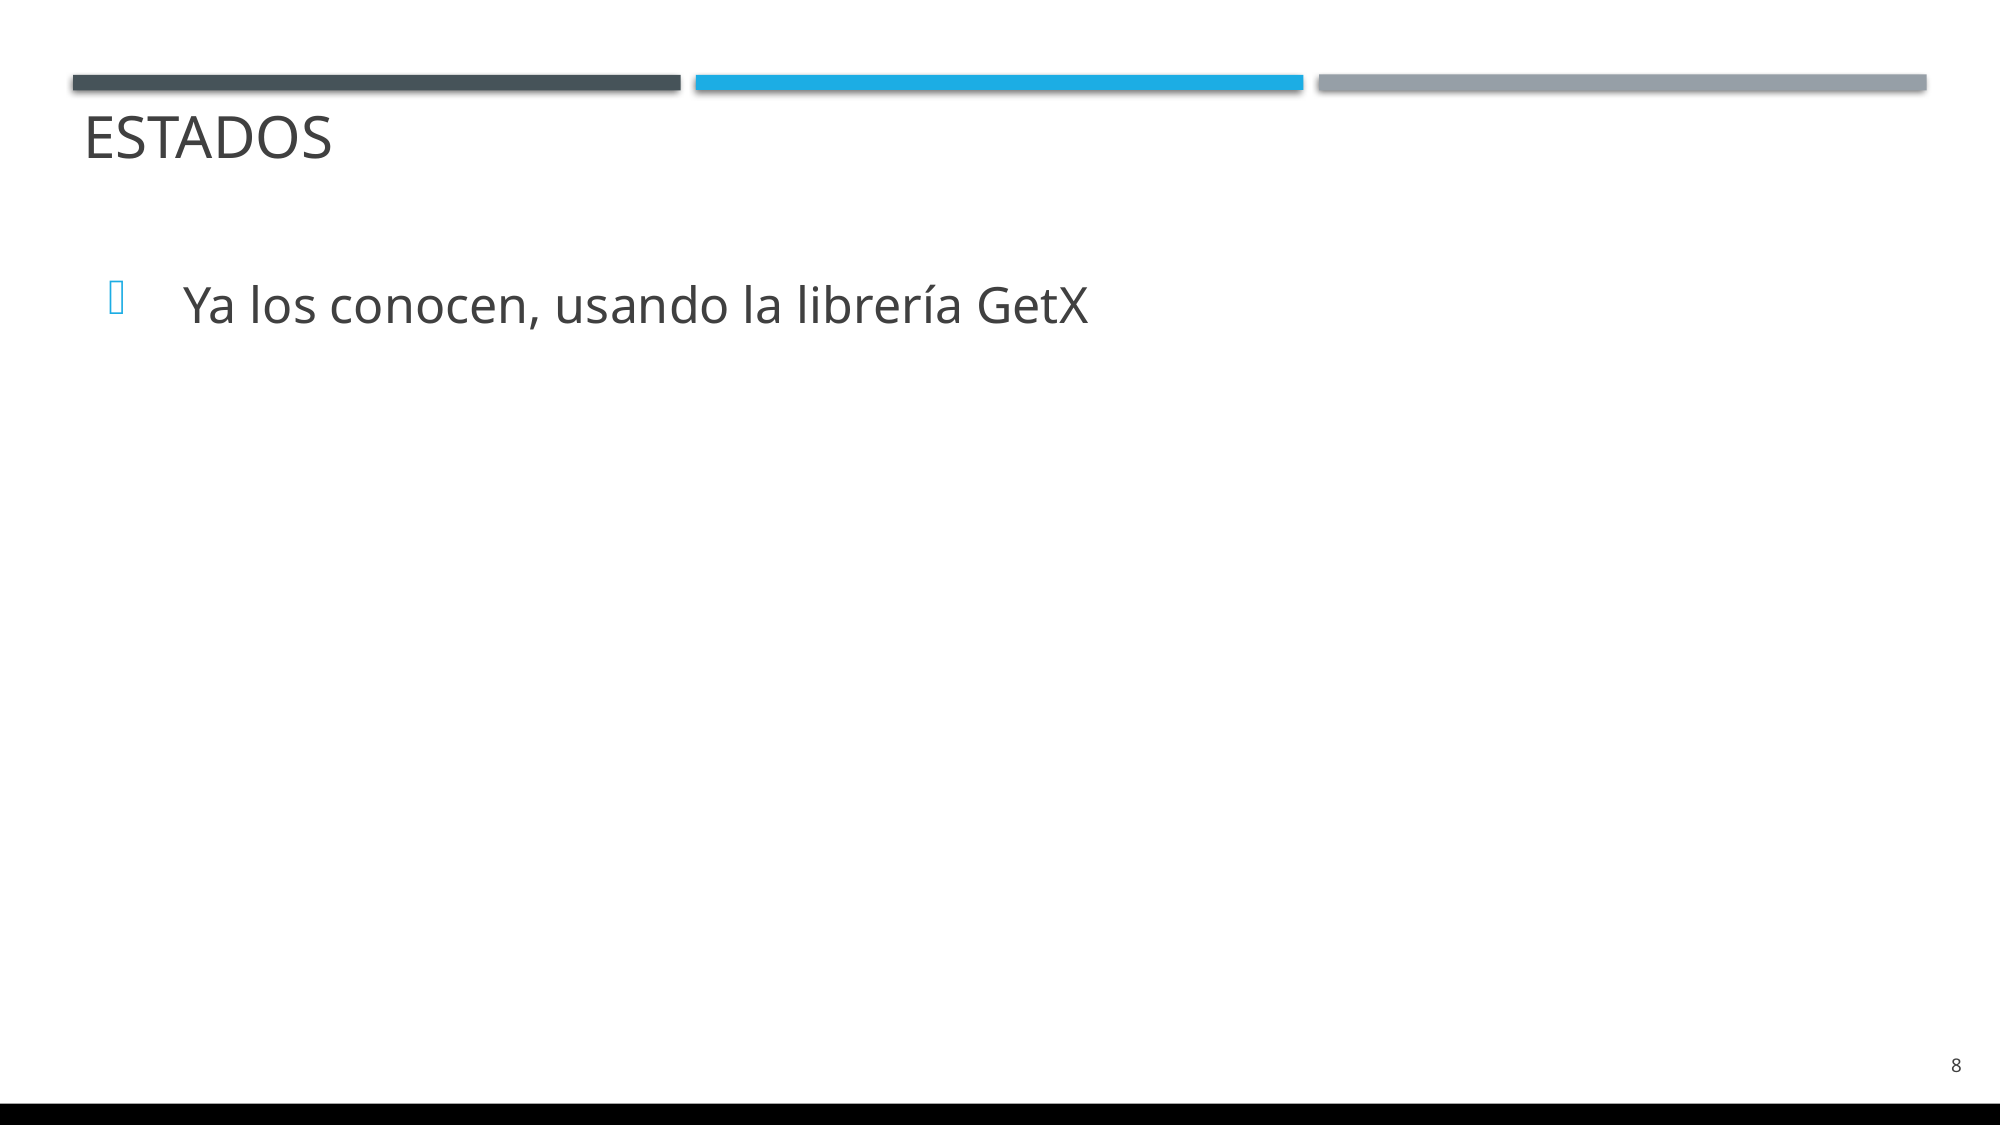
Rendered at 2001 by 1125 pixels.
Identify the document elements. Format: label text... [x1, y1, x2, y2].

list Ya los conocen, usando la librería GetX [68, 252, 1932, 1000]
slide_number 8 [1856, 1023, 1977, 1110]
title Estados [68, 85, 1932, 223]
